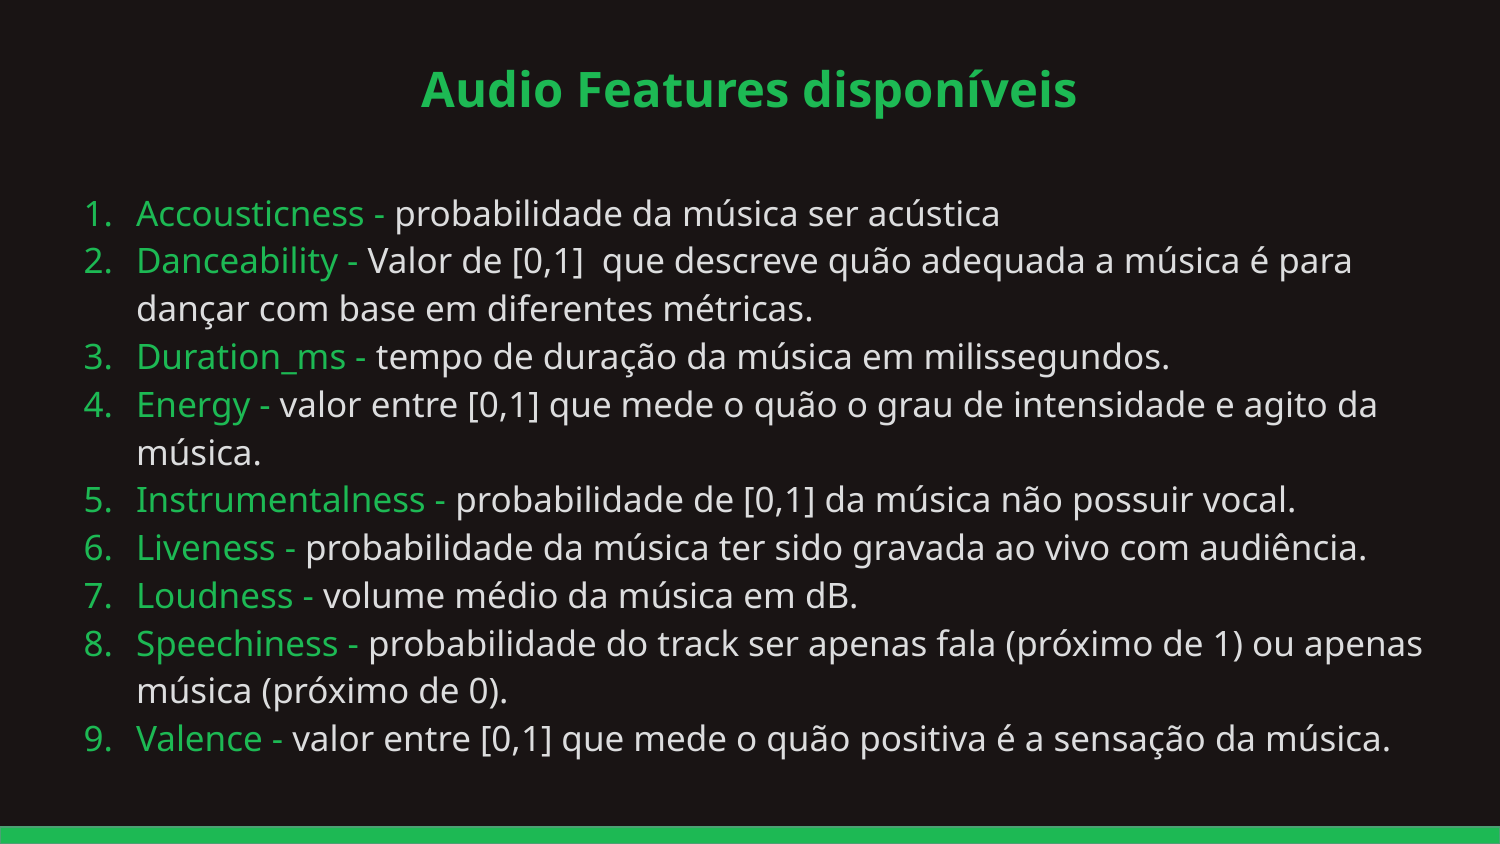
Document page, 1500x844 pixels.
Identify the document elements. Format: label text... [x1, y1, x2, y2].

title Audio Features disponíveis Accousticness - probabilidade da música ser acústica Danceability - Valor de [0,1] que descreve quão adequada a música é para dançar com base em diferentes métricas. Duration_ms - tempo de duração da música em milissegundos. Energy - valor entre [0,1] que mede o quão o grau de intensidade e agito da música. Instrumentalness - probabilidade de [0,1] da música não possuir vocal. Liveness - probabilidade da música ter sido gravada ao vivo com audiência. Loudness - volume médio da música em dB. Speechiness - probabilidade do track ser apenas fala (próximo de 1) ou apenas música (próximo de 0). Valence - valor entre [0,1] que mede o quão positiva é a sensação da música. [51, 40, 1449, 790]
